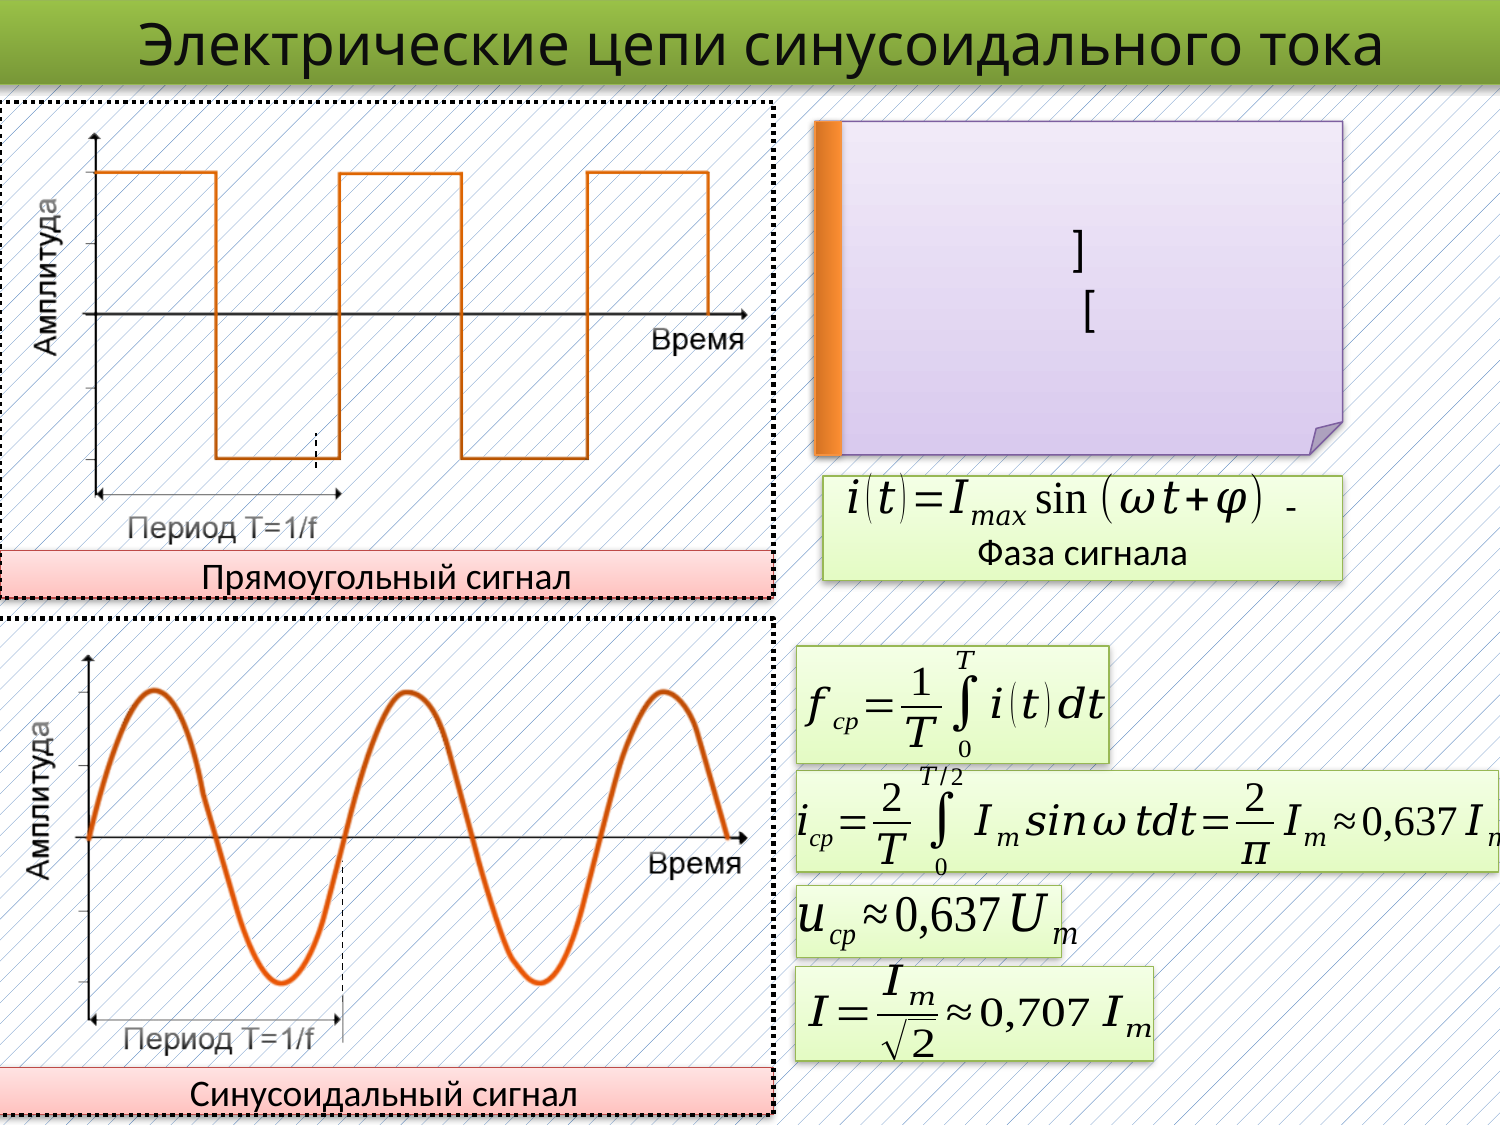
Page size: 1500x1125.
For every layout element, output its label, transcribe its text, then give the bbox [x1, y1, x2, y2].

text_box [796, 770, 1499, 873]
picture [12, 634, 762, 1068]
text_box [842, 120, 1344, 456]
text_box [0, 616, 776, 1117]
text_box - Фаза сигнала [822, 475, 1343, 581]
text_box [0, 100, 776, 600]
text_box Электрические цепи синусоидального тока [0, 0, 1500, 85]
text_box [795, 966, 1154, 1062]
picture [18, 117, 762, 571]
text_box [796, 885, 1062, 958]
text_box [796, 645, 1110, 764]
text_box [814, 121, 842, 456]
